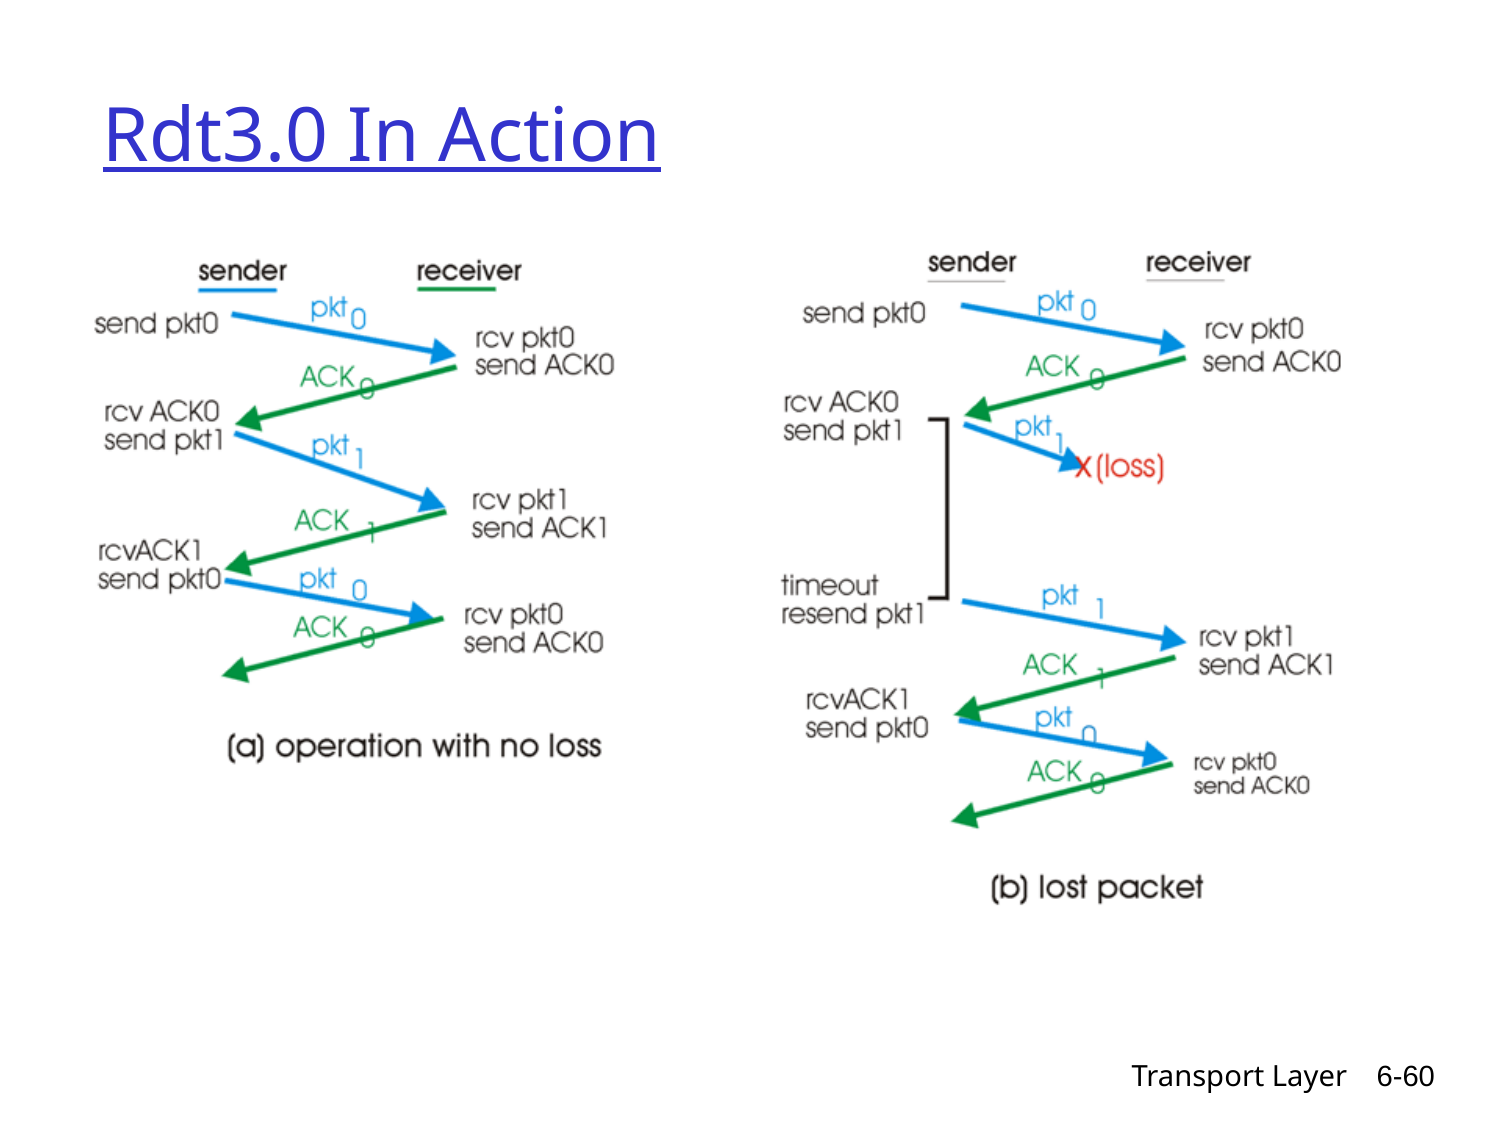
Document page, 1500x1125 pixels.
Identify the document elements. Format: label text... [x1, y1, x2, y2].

slide_number 6-60 [1338, 1049, 1451, 1125]
picture [724, 241, 1373, 938]
title Rdt3.0 In Action [87, 37, 1363, 225]
picture [87, 237, 644, 777]
footer Transport Layer [887, 1049, 1338, 1125]
